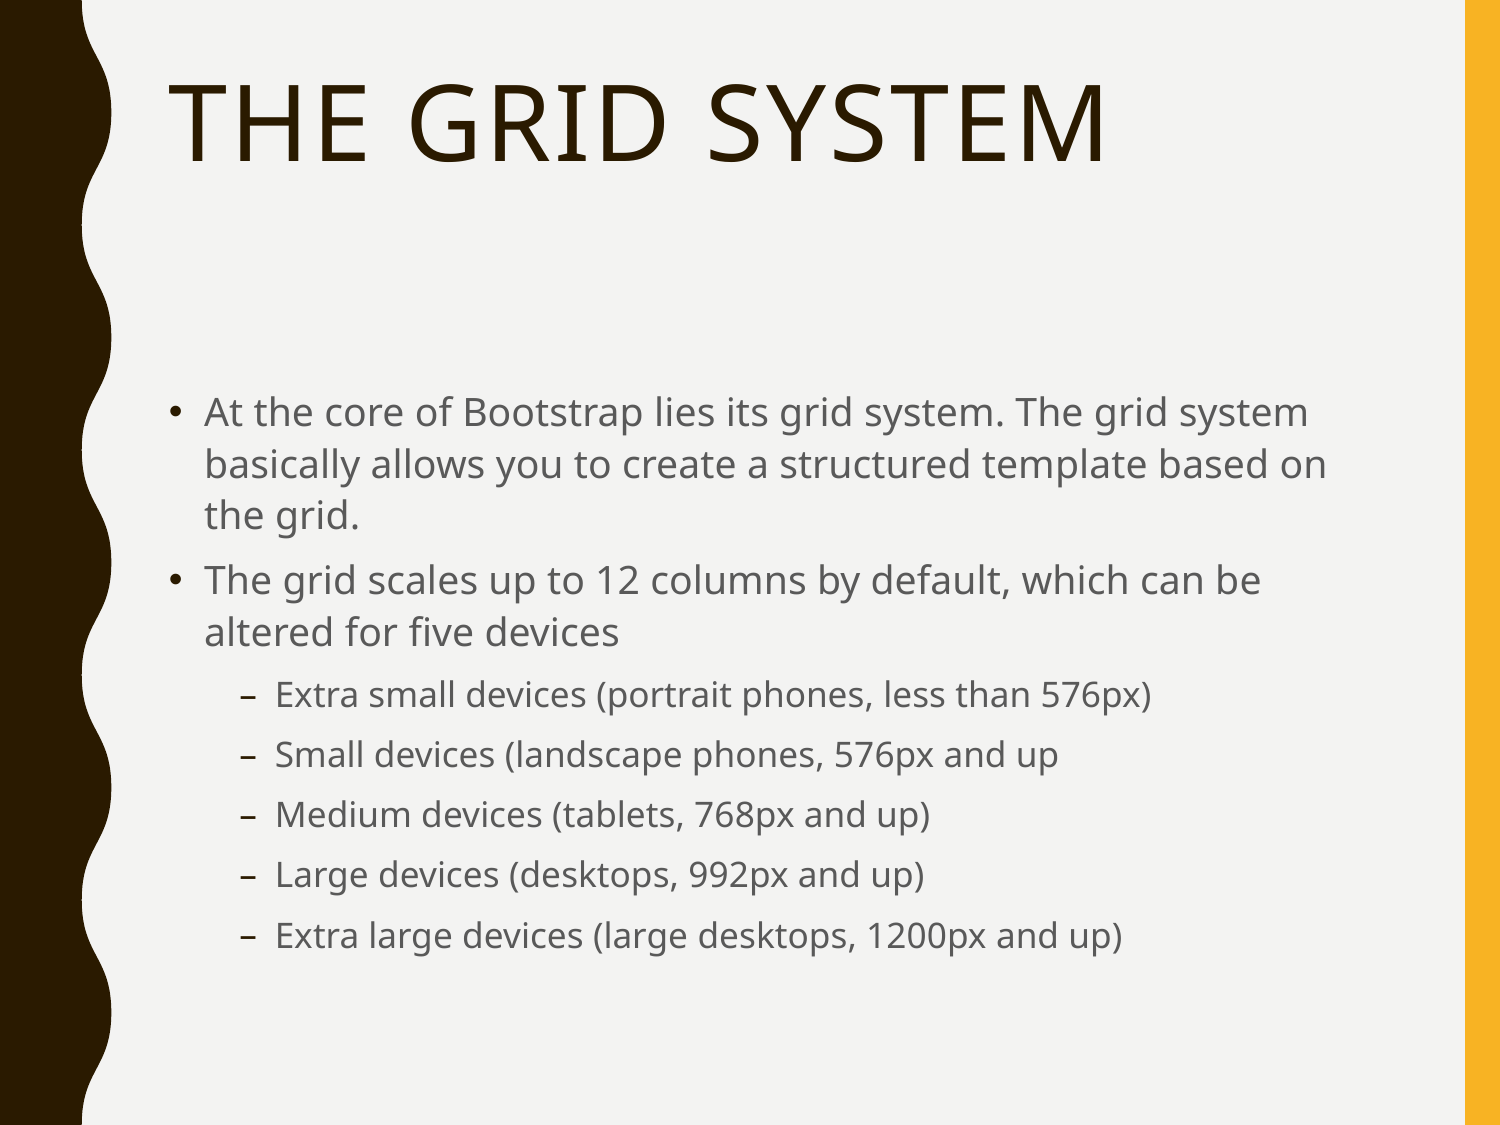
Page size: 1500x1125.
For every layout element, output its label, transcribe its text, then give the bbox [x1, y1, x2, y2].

title The grid system [154, 62, 1407, 308]
list At the core of Bootstrap lies its grid system. The grid system basically allows you to create a structured template based on the grid. The grid scales up to 12 columns by default, which can be altered for five devices Extra small devices (portrait phones, less than 576px) Small devices (landscape phones, 576px and up Medium devices (tablets, 768px and up) Large devices (desktops, 992px and up) Extra large devices (large desktops, 1200px and up) [154, 375, 1407, 965]
